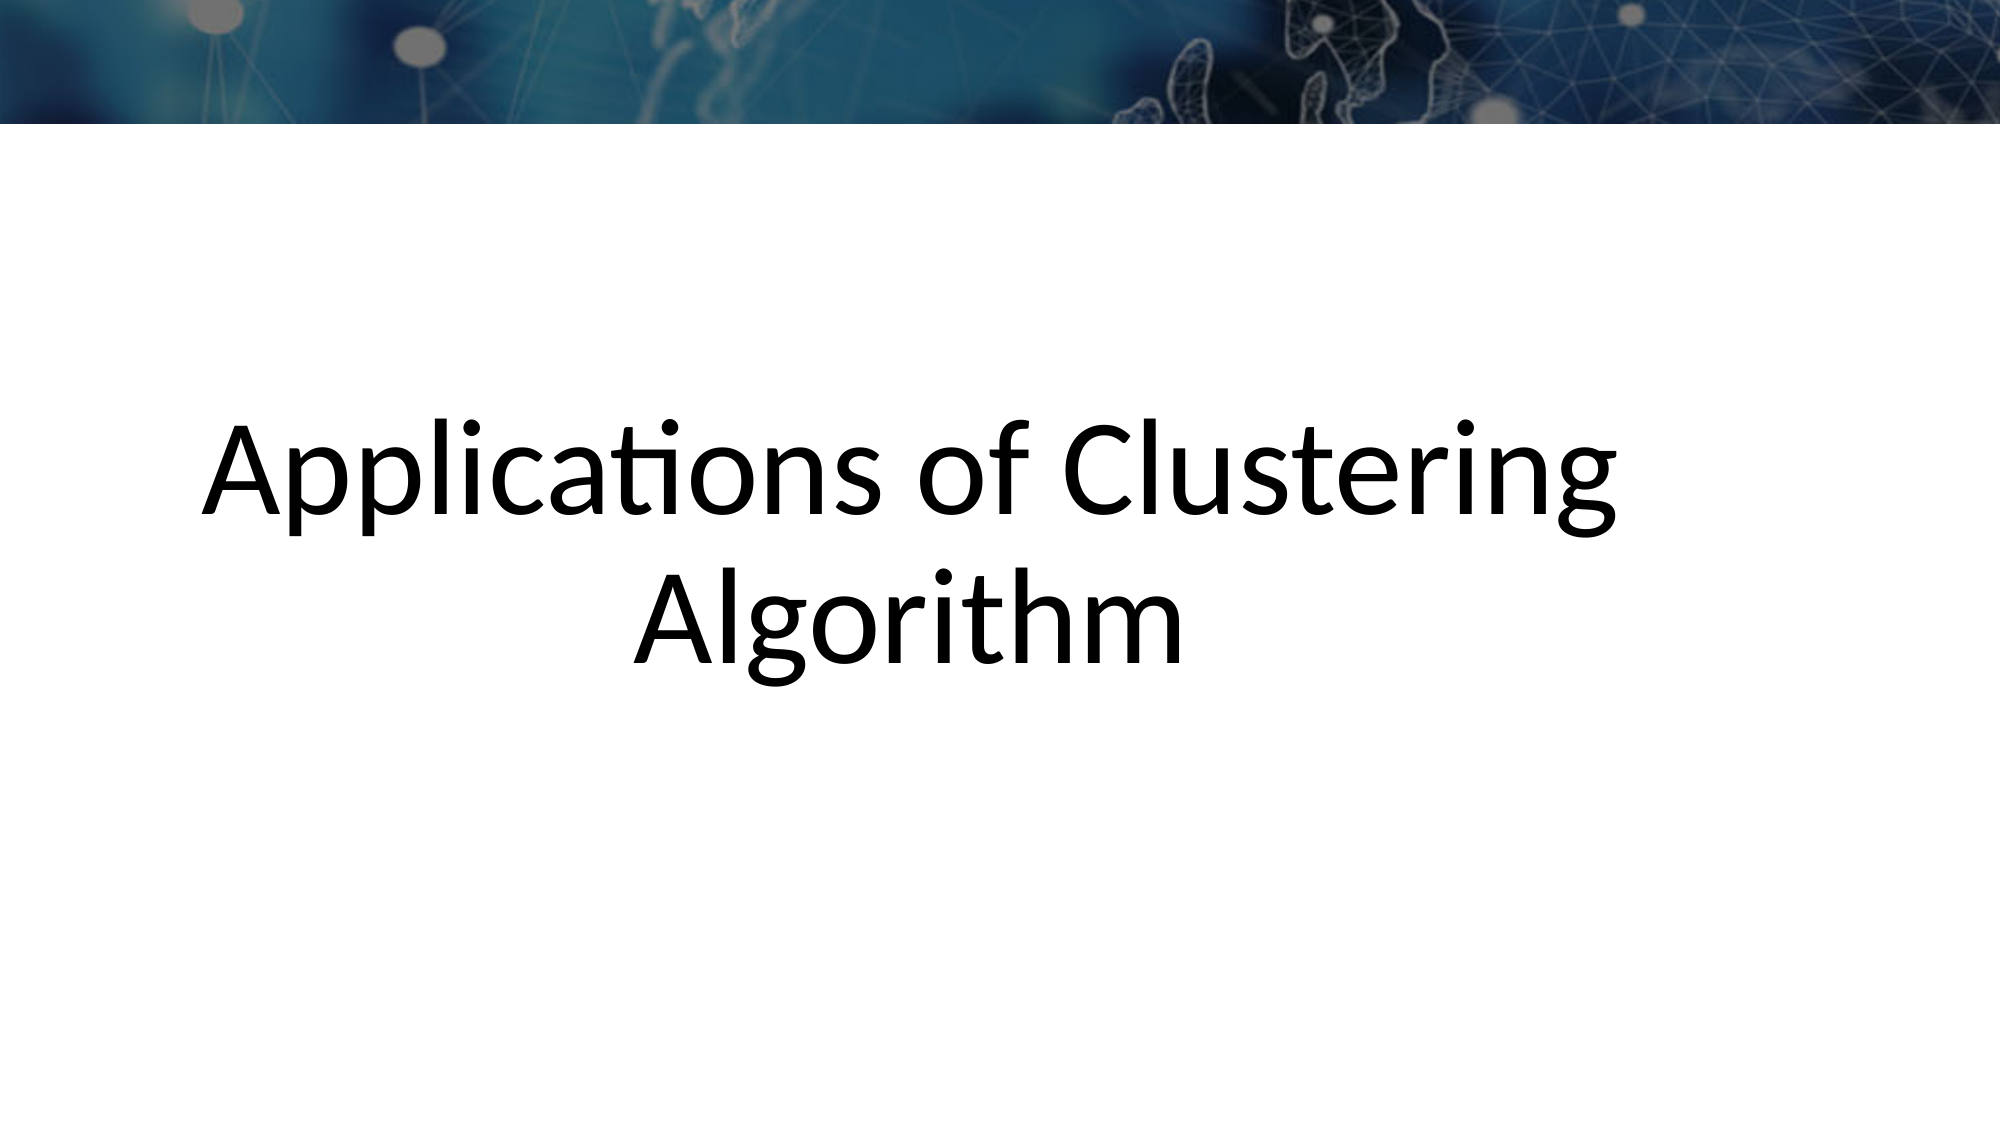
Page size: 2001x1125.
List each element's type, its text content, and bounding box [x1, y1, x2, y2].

list Applications of Clustering Algorithm [48, 187, 1774, 1020]
